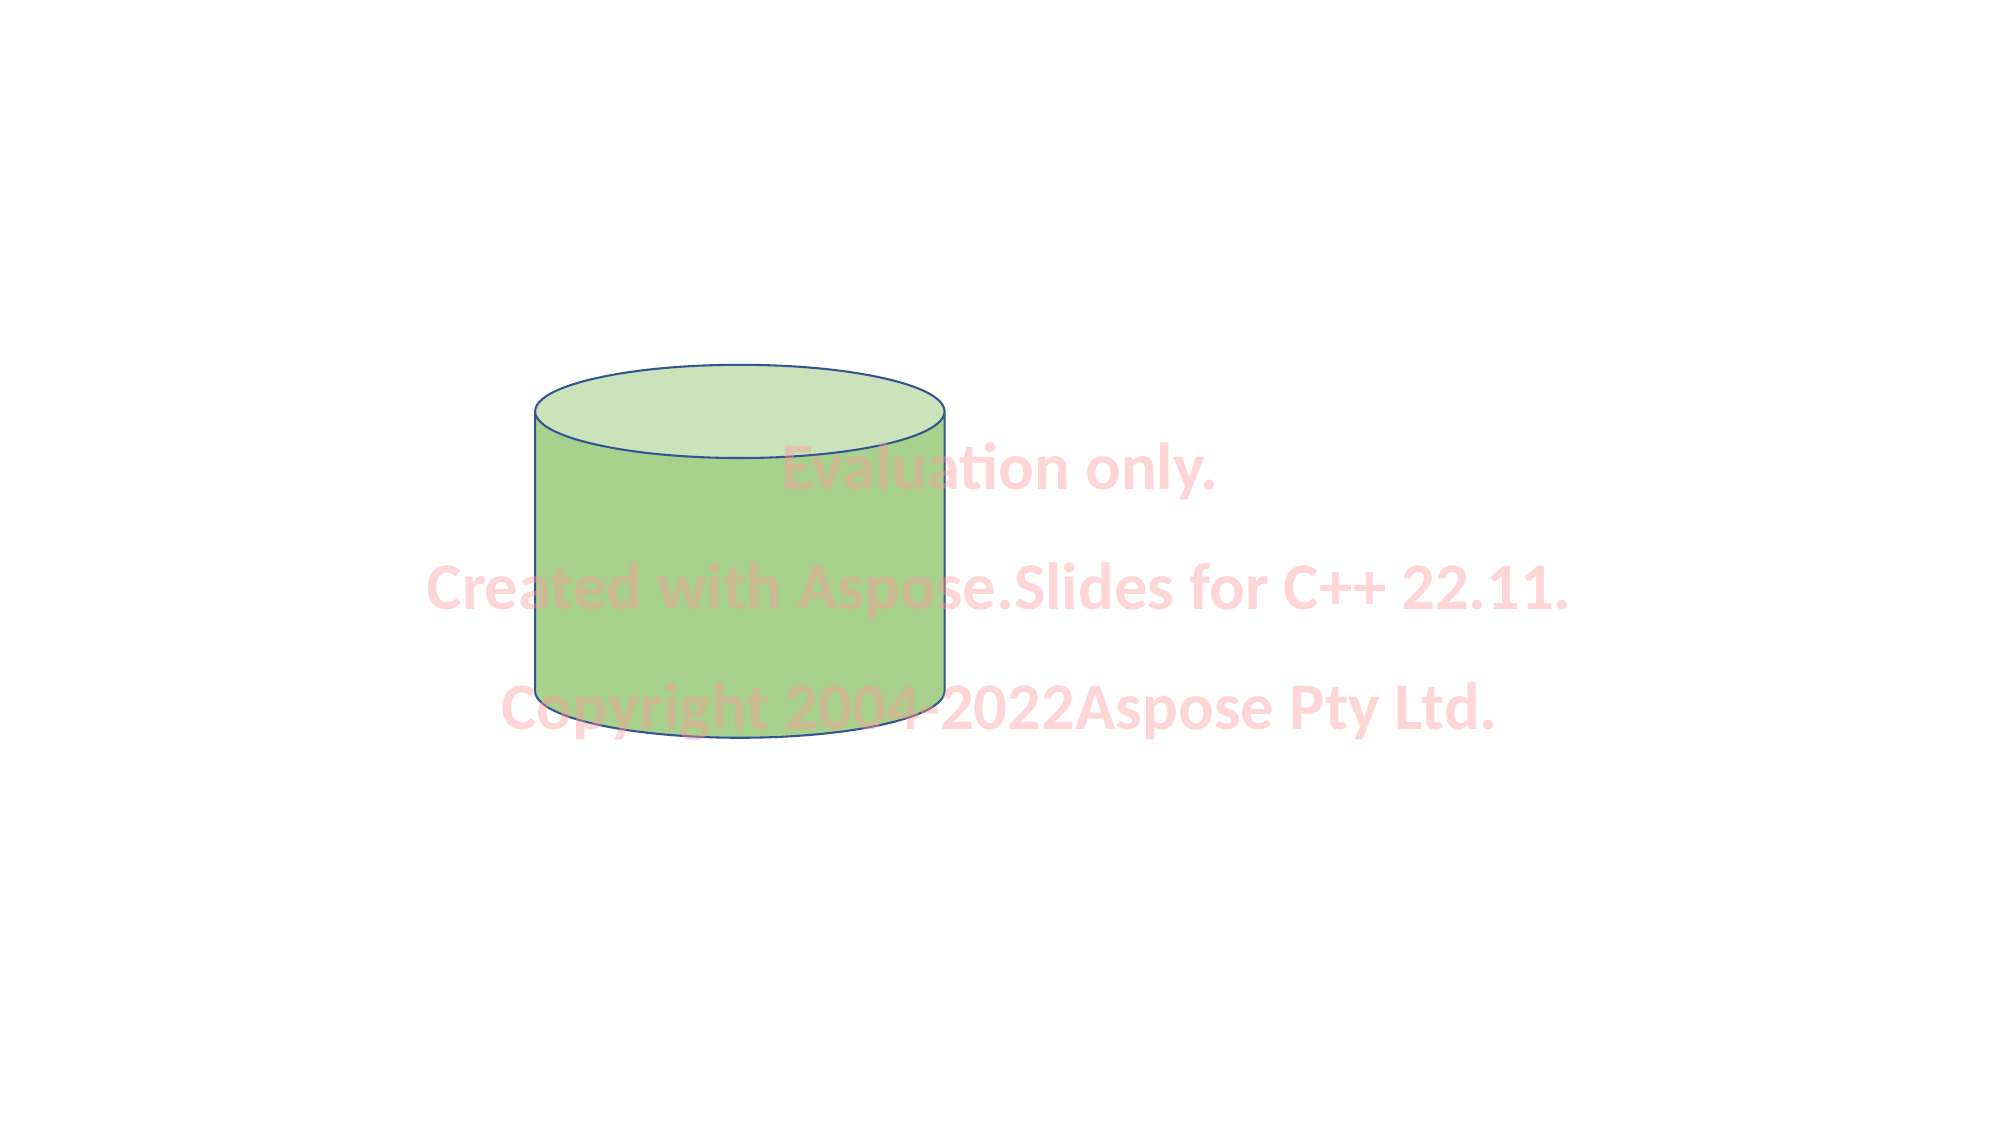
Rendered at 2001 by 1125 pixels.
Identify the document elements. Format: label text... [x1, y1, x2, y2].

text_box Evaluation only. Created with Aspose.Slides for C++ 22.11. Copyright 2004-2022Aspose Pty Ltd. [412, 375, 1588, 750]
text_box [606, 363, 874, 375]
